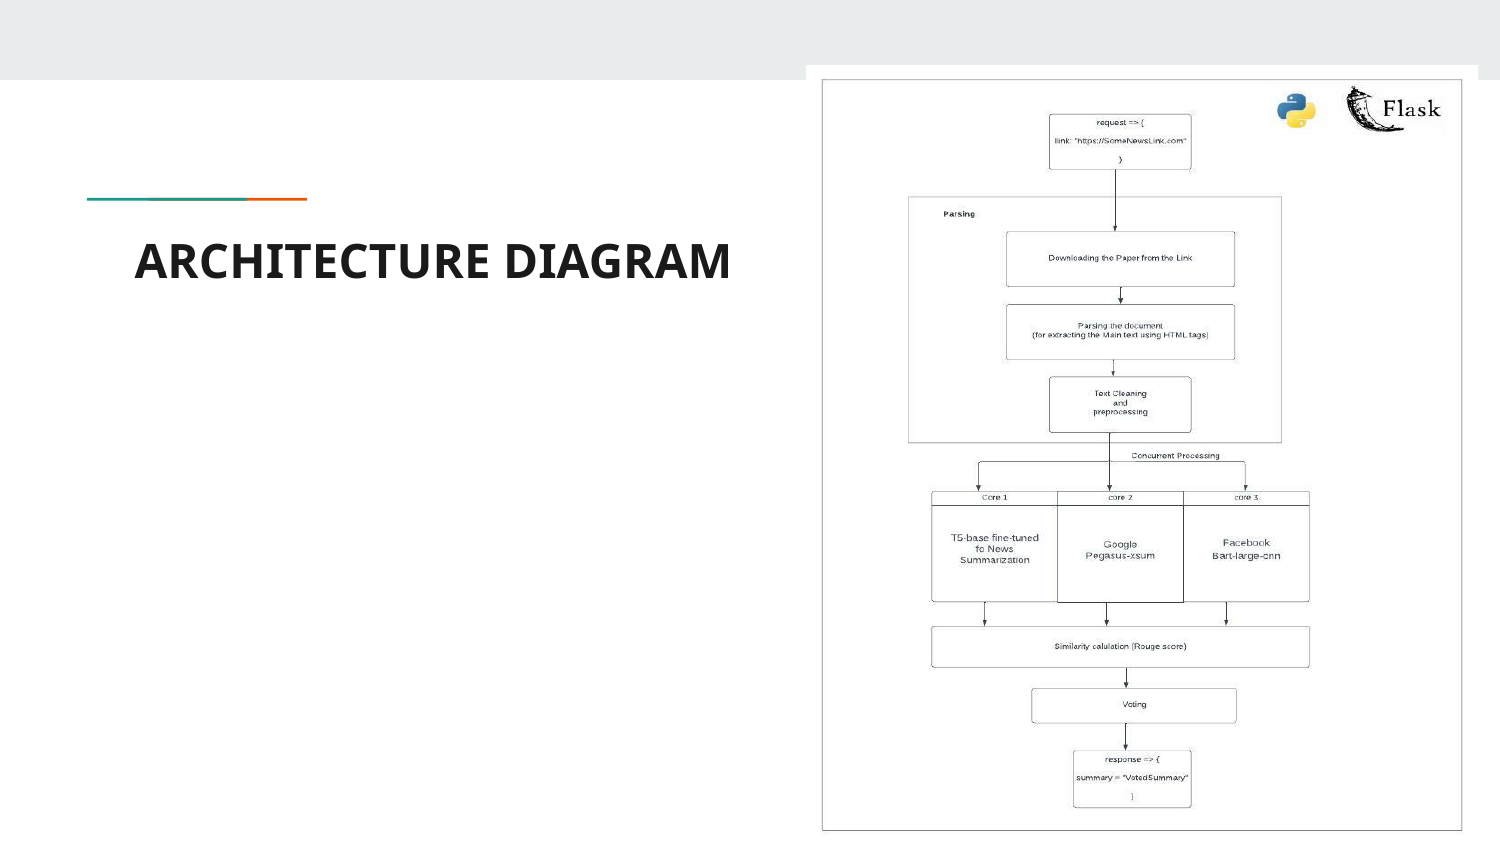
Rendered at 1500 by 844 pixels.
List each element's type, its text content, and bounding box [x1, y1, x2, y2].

picture [805, 64, 1478, 844]
title ARCHITECTURE DIAGRAM [119, 216, 800, 305]
